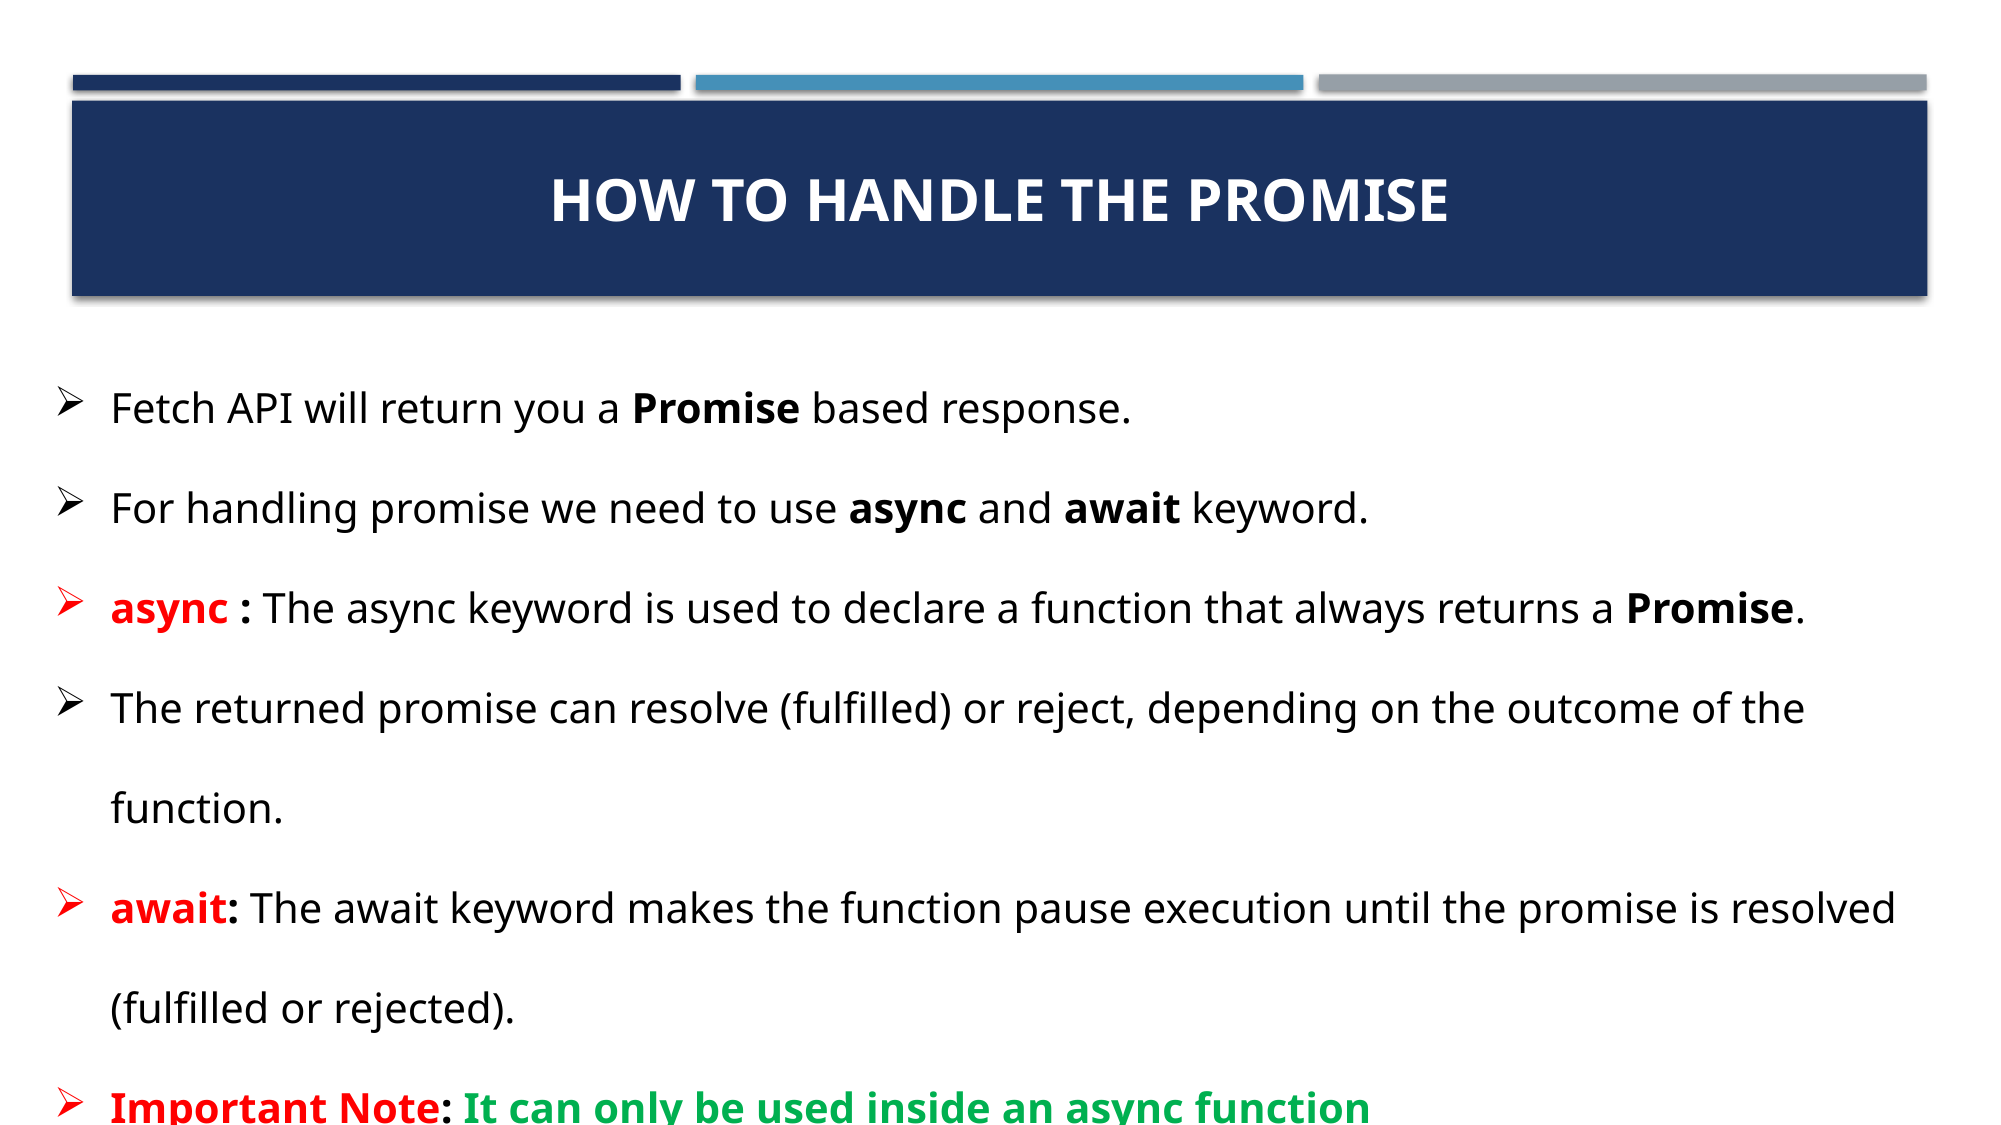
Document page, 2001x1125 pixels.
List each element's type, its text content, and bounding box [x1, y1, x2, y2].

title HOW TO HANDLE THE PROMISE [95, 115, 1905, 282]
text_box Fetch API will return you a Promise based response. For handling promise we need to use async and await keyword. async : The async keyword is used to declare a function that always returns a Promise. The returned promise can resolve (fulfilled) or reject, depending on the outcome of the function. await: The await keyword makes the function pause execution until the promise is resolved (fulfilled or rejected). Important Note: It can only be used inside an async function [39, 324, 1961, 1125]
